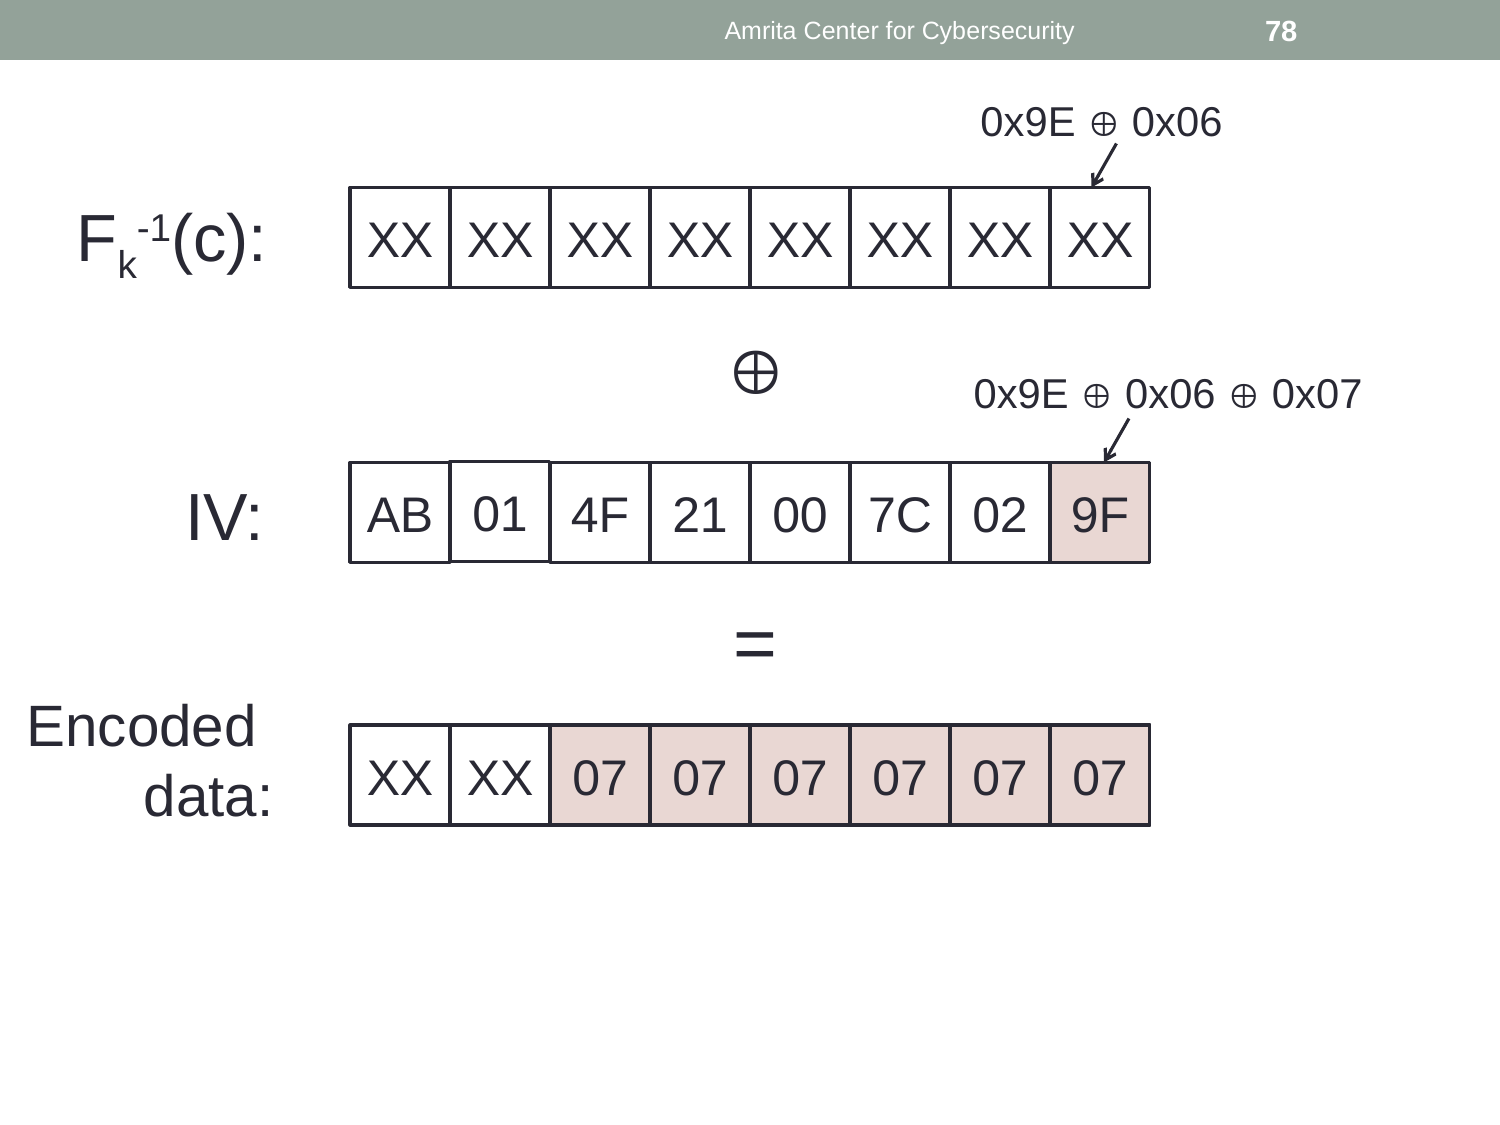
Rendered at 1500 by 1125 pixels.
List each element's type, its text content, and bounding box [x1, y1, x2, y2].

text_box 07 [549, 724, 651, 826]
text_box 0x9E  0x06  0x07 [958, 359, 1378, 425]
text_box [1103, 418, 1130, 463]
text_box 21 [649, 462, 749, 563]
text_box 07 [1051, 724, 1151, 826]
text_box 9F [1049, 462, 1151, 563]
text_box 07 [851, 724, 951, 826]
text_box XX [749, 187, 849, 288]
text_box XX [349, 724, 449, 826]
text_box XX [1049, 187, 1151, 288]
text_box XX [649, 187, 749, 288]
text_box 4F [549, 462, 649, 563]
text_box 7C [849, 462, 949, 563]
footer Amrita Center for Cybersecurity [562, 3, 1238, 57]
text_box  [711, 312, 801, 418]
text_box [1091, 143, 1117, 188]
text_box = [719, 587, 793, 693]
text_box 0x9E  0x06 [965, 87, 1238, 153]
slide_number 78 [1250, 3, 1425, 57]
text_box AB [349, 462, 451, 563]
text_box 07 [651, 724, 751, 826]
text_box Fk-1(c): [62, 187, 283, 294]
text_box 07 [751, 724, 851, 826]
text_box XX [849, 187, 949, 288]
text_box 02 [949, 462, 1049, 563]
text_box XX [449, 724, 549, 826]
text_box XX [949, 187, 1049, 288]
text_box 00 [749, 462, 849, 563]
text_box XX [349, 187, 449, 288]
text_box 07 [951, 724, 1051, 826]
text_box XX [449, 187, 549, 288]
text_box IV: [170, 466, 279, 562]
text_box Encoded data: [11, 680, 289, 836]
text_box XX [549, 187, 649, 288]
text_box 01 [449, 461, 551, 562]
